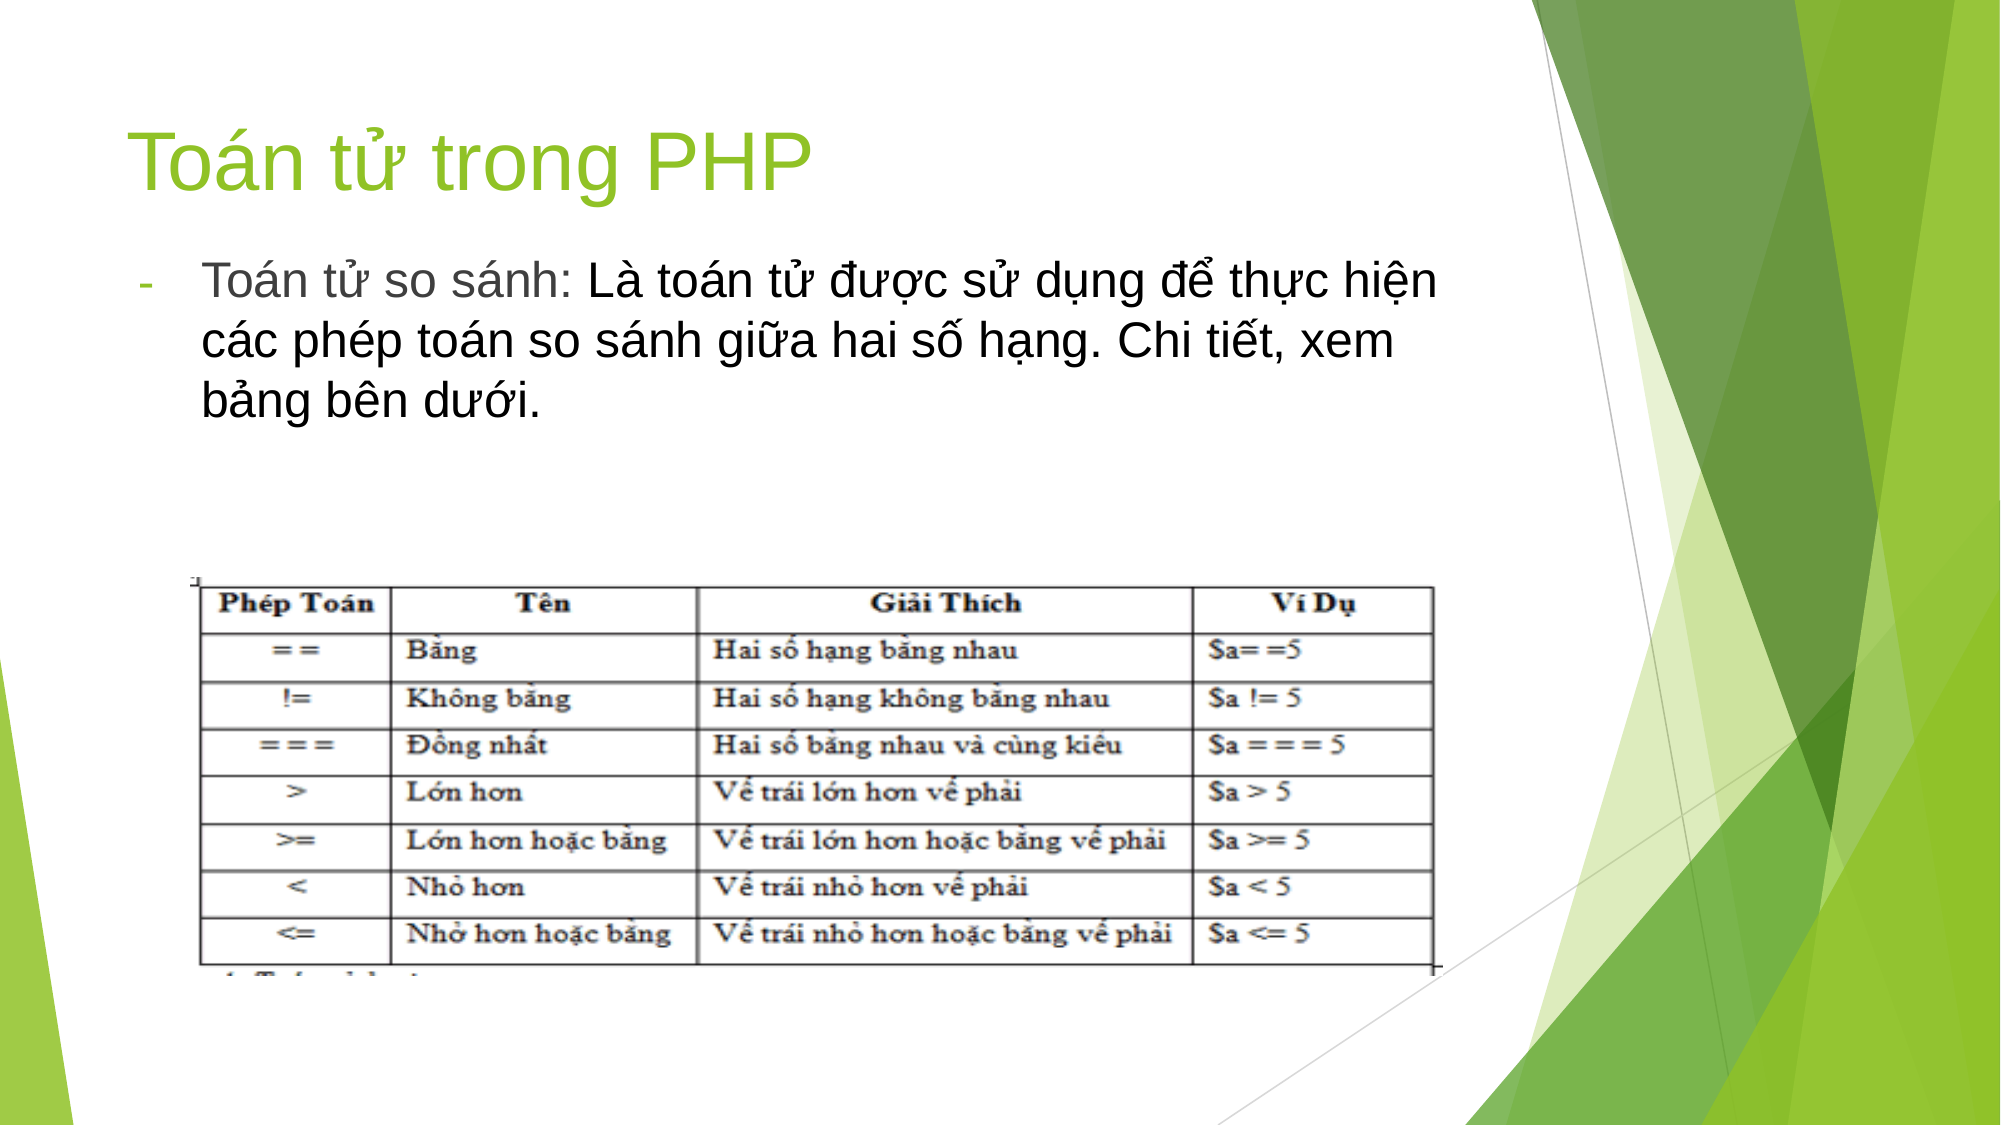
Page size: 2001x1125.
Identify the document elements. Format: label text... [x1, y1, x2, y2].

picture [190, 576, 1443, 976]
list Toán tử so sánh: Là toán tử được sử dụng để thực hiện các phép toán so sánh giữa hai số hạng. Chi tiết, xem bảng bên dưới. [111, 239, 1522, 992]
title Toán tử trong PHP [111, 99, 1522, 239]
